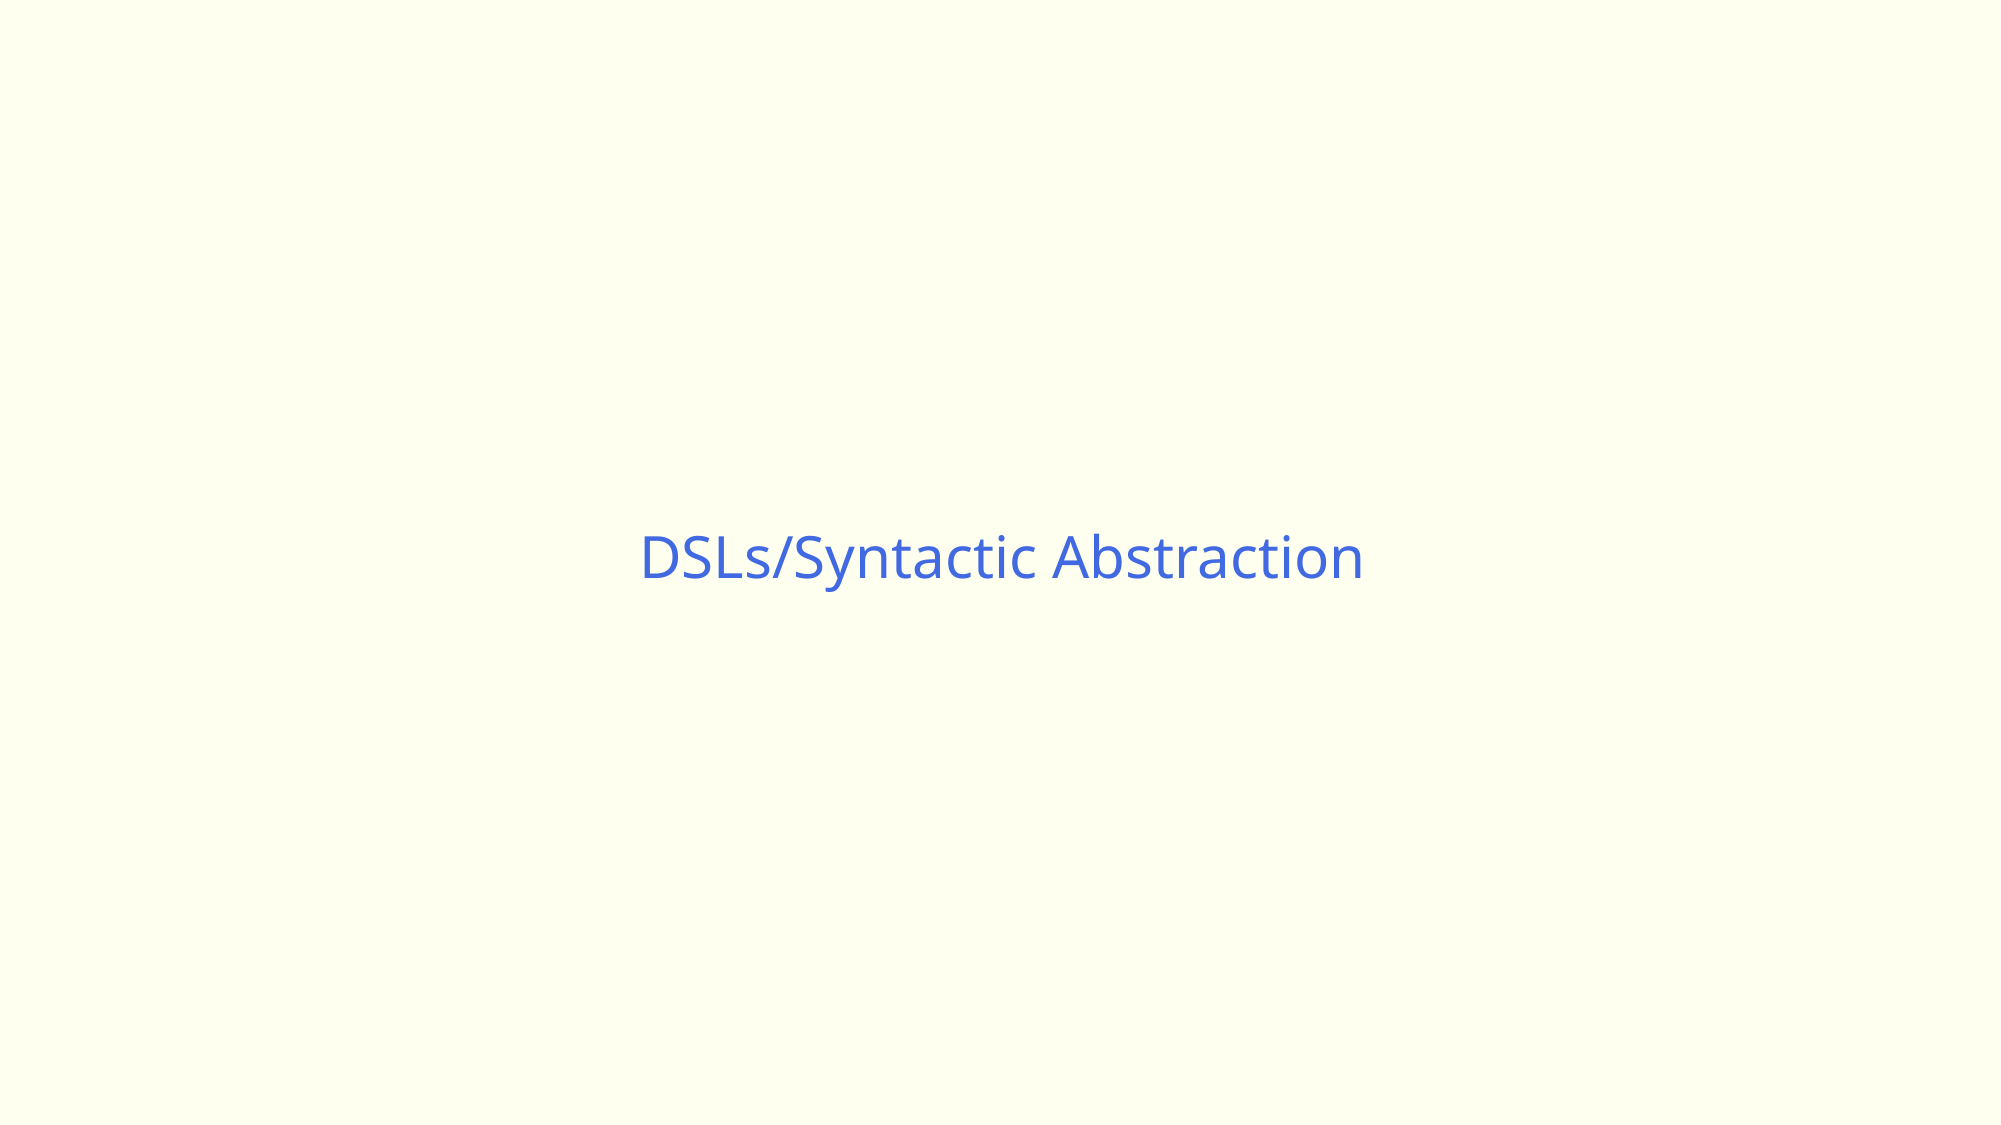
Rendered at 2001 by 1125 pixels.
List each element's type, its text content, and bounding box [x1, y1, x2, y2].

list DSLs/Syntactic Abstraction [31, 29, 1974, 1020]
